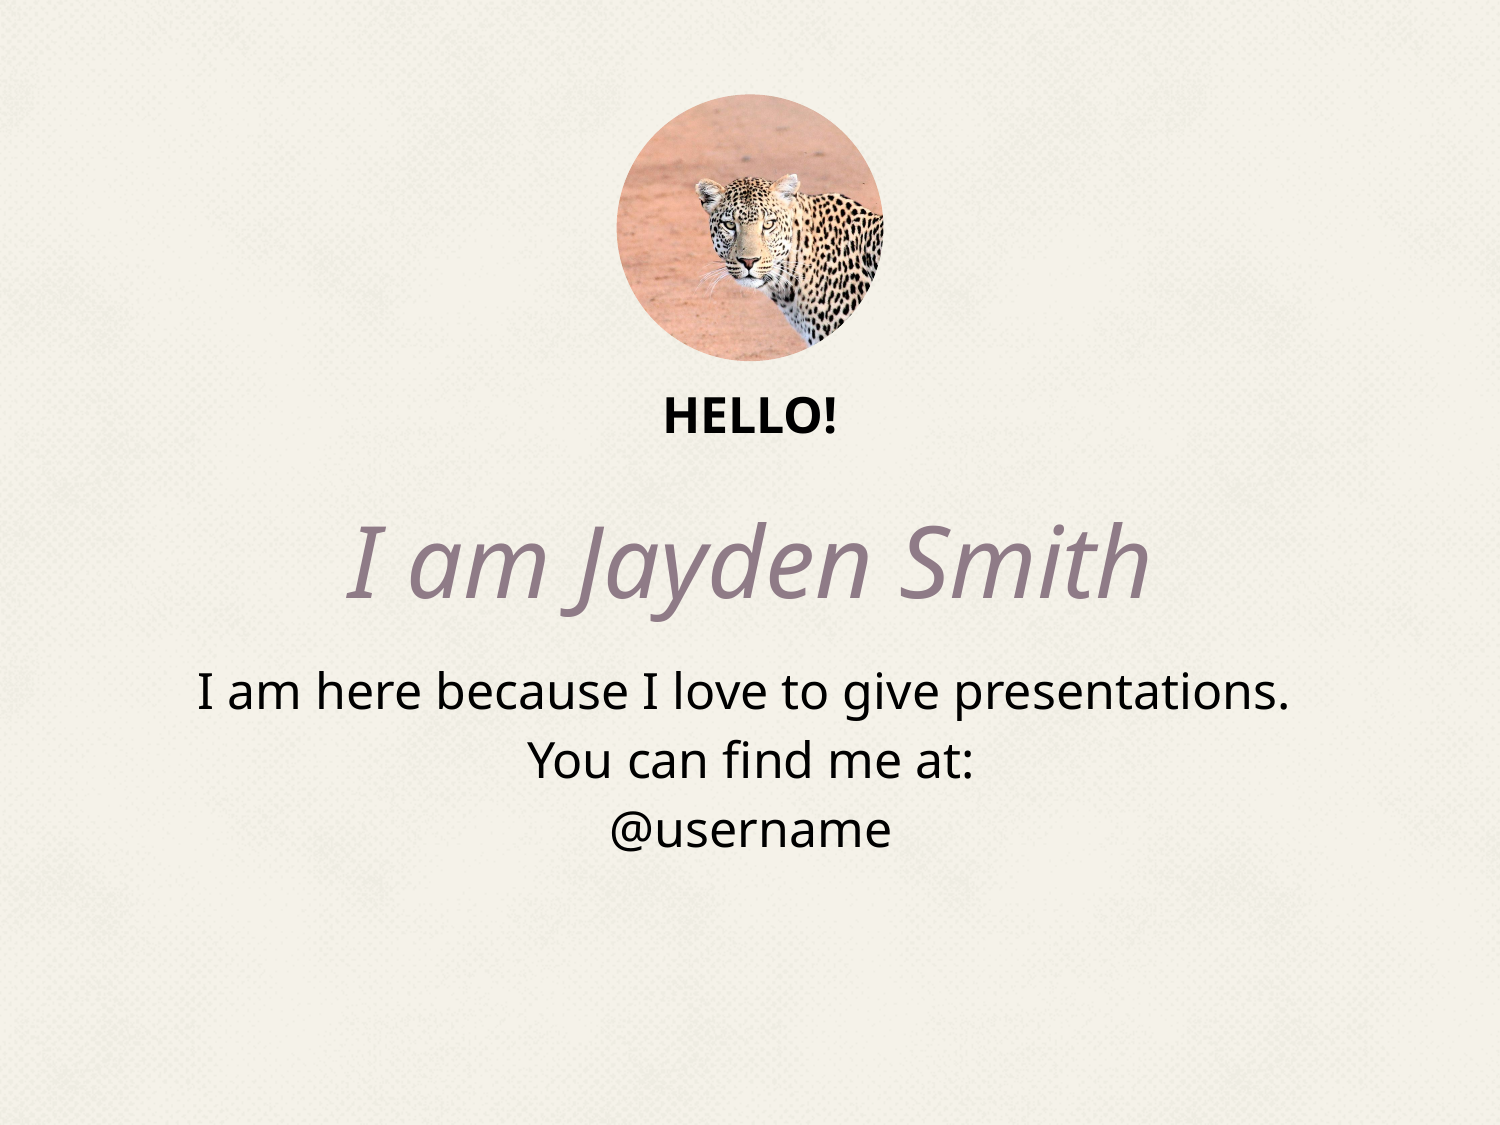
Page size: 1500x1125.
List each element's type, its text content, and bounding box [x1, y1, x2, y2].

list I am here because I love to give presentations. You can find me at: @username [103, 635, 1399, 1030]
title HELLO! [112, 352, 1388, 463]
subtitle I am Jayden Smith [103, 463, 1399, 635]
picture [0, 0, 1500, 1125]
